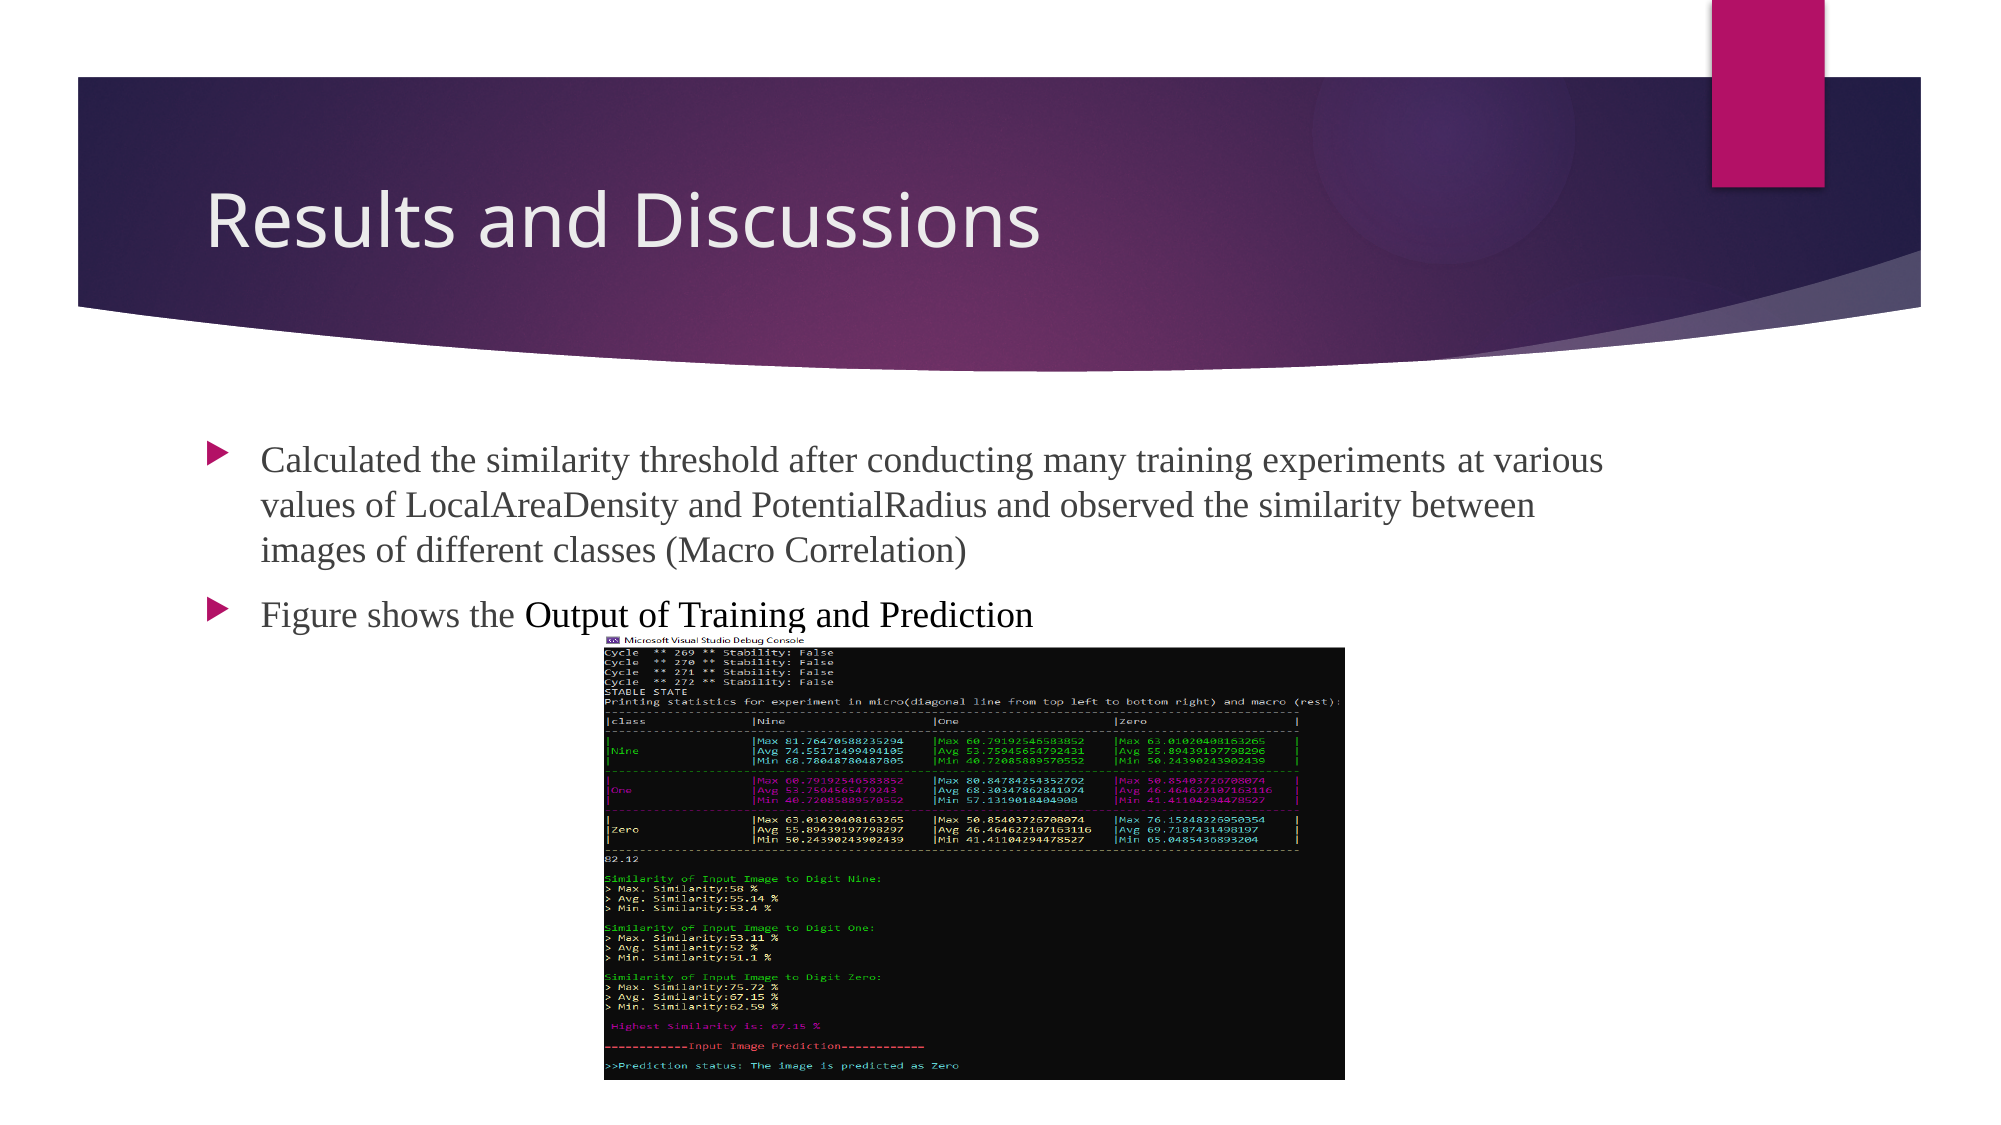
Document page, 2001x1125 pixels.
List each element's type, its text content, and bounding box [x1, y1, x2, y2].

list Calculated the similarity threshold after conducting many training experiments at various values of LocalAreaDensity and PotentialRadius and observed the similarity between images of different classes (Macro Correlation) Figure shows the Output of Training and Prediction [189, 427, 1638, 988]
title Results and Discussions [189, 159, 1627, 276]
picture [604, 632, 1345, 1081]
